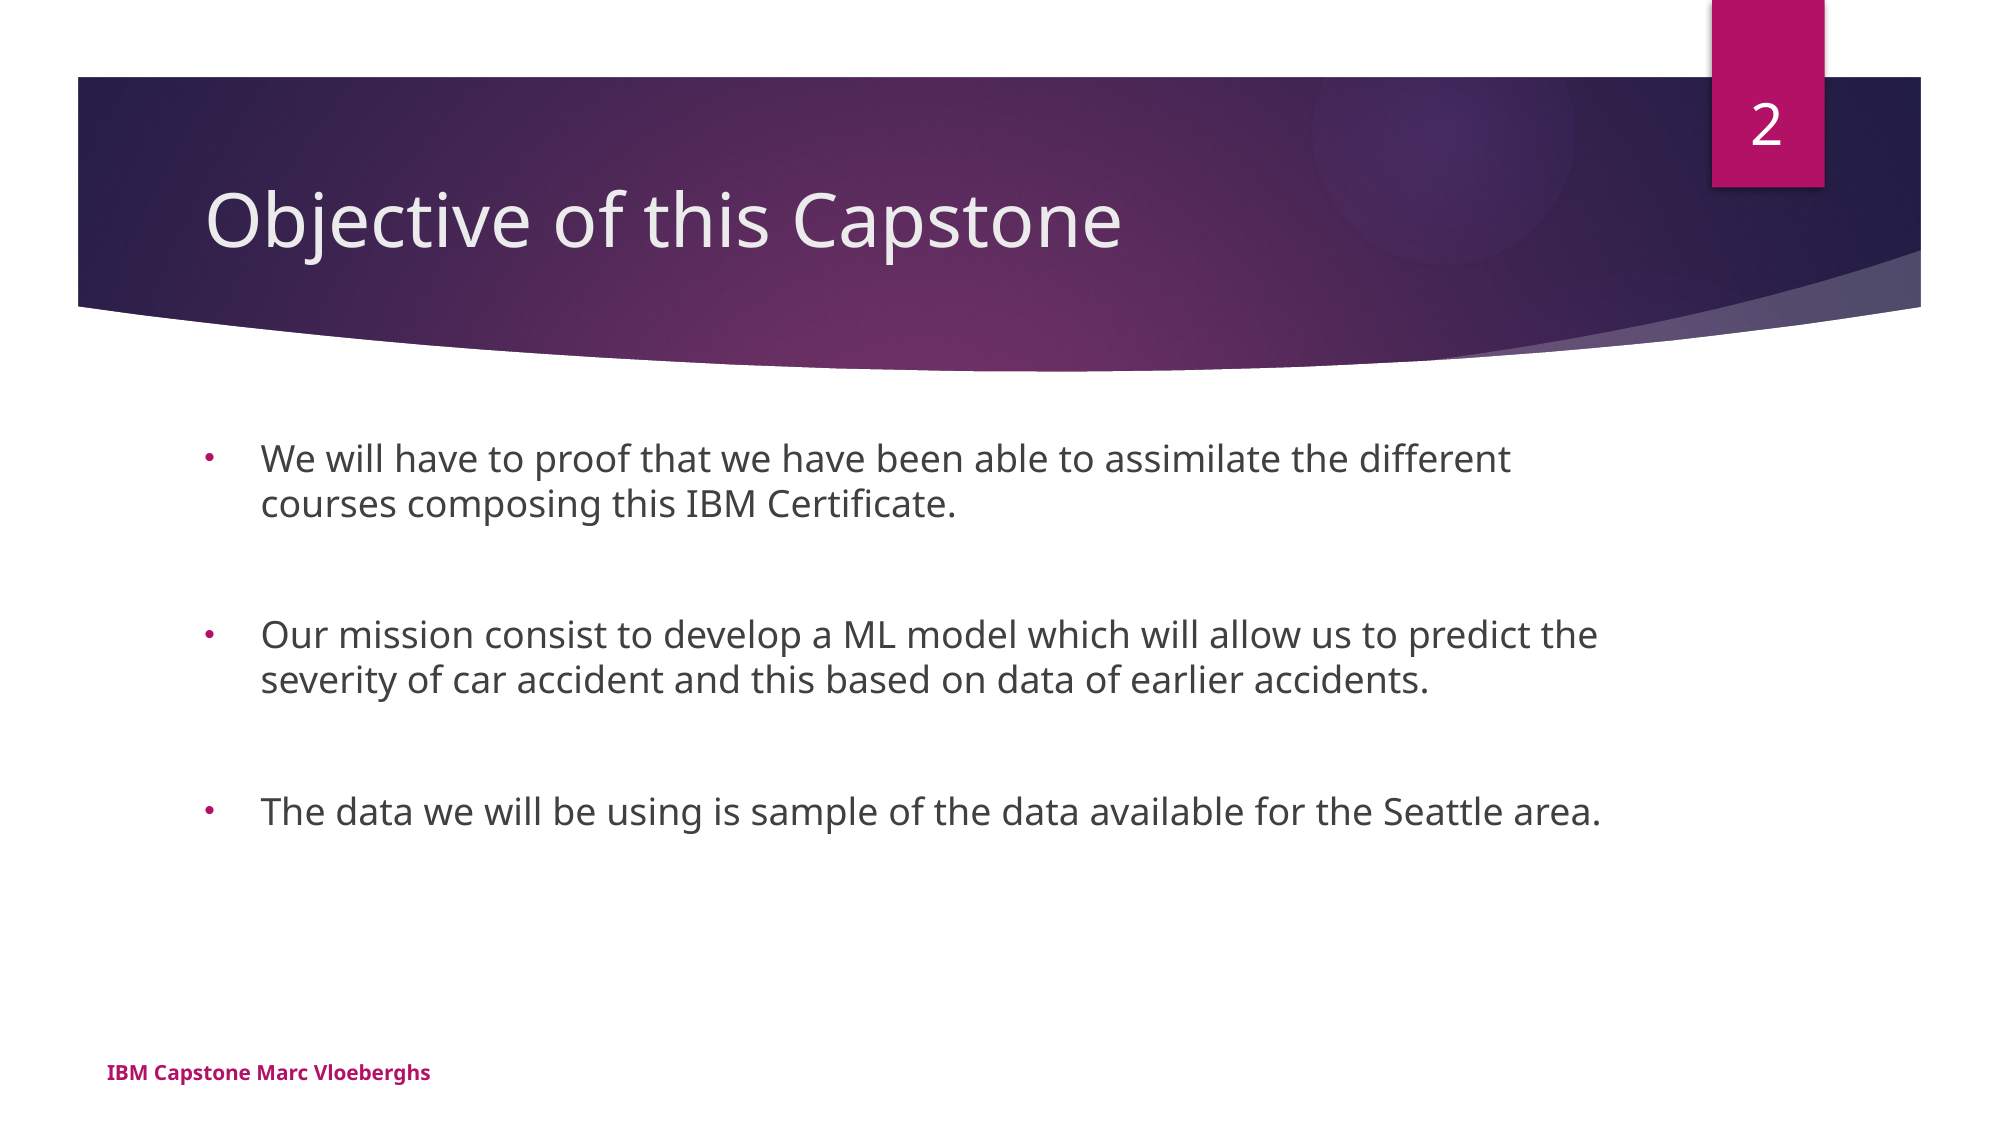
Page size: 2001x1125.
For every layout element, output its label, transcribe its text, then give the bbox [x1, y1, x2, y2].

title Objective of this Capstone [189, 159, 1627, 276]
slide_number 2 [1698, 48, 1836, 175]
list We will have to proof that we have been able to assimilate the different courses composing this IBM Certificate. Our mission consist to develop a ML model which will allow us to predict the severity of car accident and this based on data of earlier accidents. The data we will be using is sample of the data available for the Seattle area. [189, 427, 1638, 988]
footer IBM Capstone Marc Vloeberghs [92, 1048, 726, 1099]
